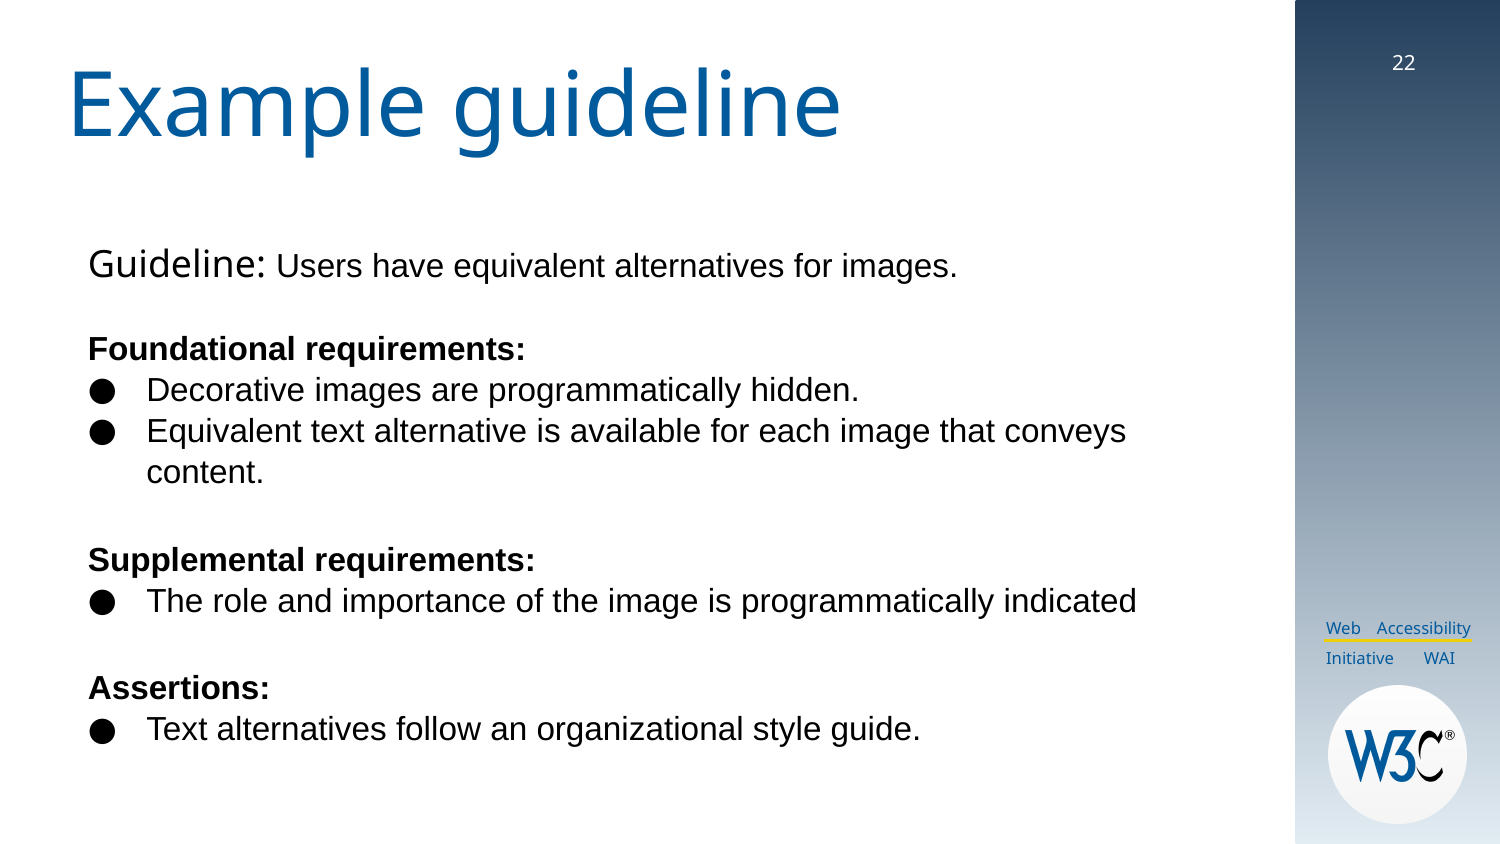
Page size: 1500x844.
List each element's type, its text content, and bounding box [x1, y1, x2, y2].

picture [1328, 685, 1467, 824]
list Guideline: Users have equivalent alternatives for images. Foundational requirements: Decorative images are programmatically hidden. Equivalent text alternative is available for each image that conveys content. Supplemental requirements: The role and importance of the image is programmatically indicated Assertions: Text alternatives follow an organizational style guide. [55, 222, 1239, 785]
title Example guideline [50, 30, 1224, 172]
slide_number 22 [1375, 33, 1433, 94]
